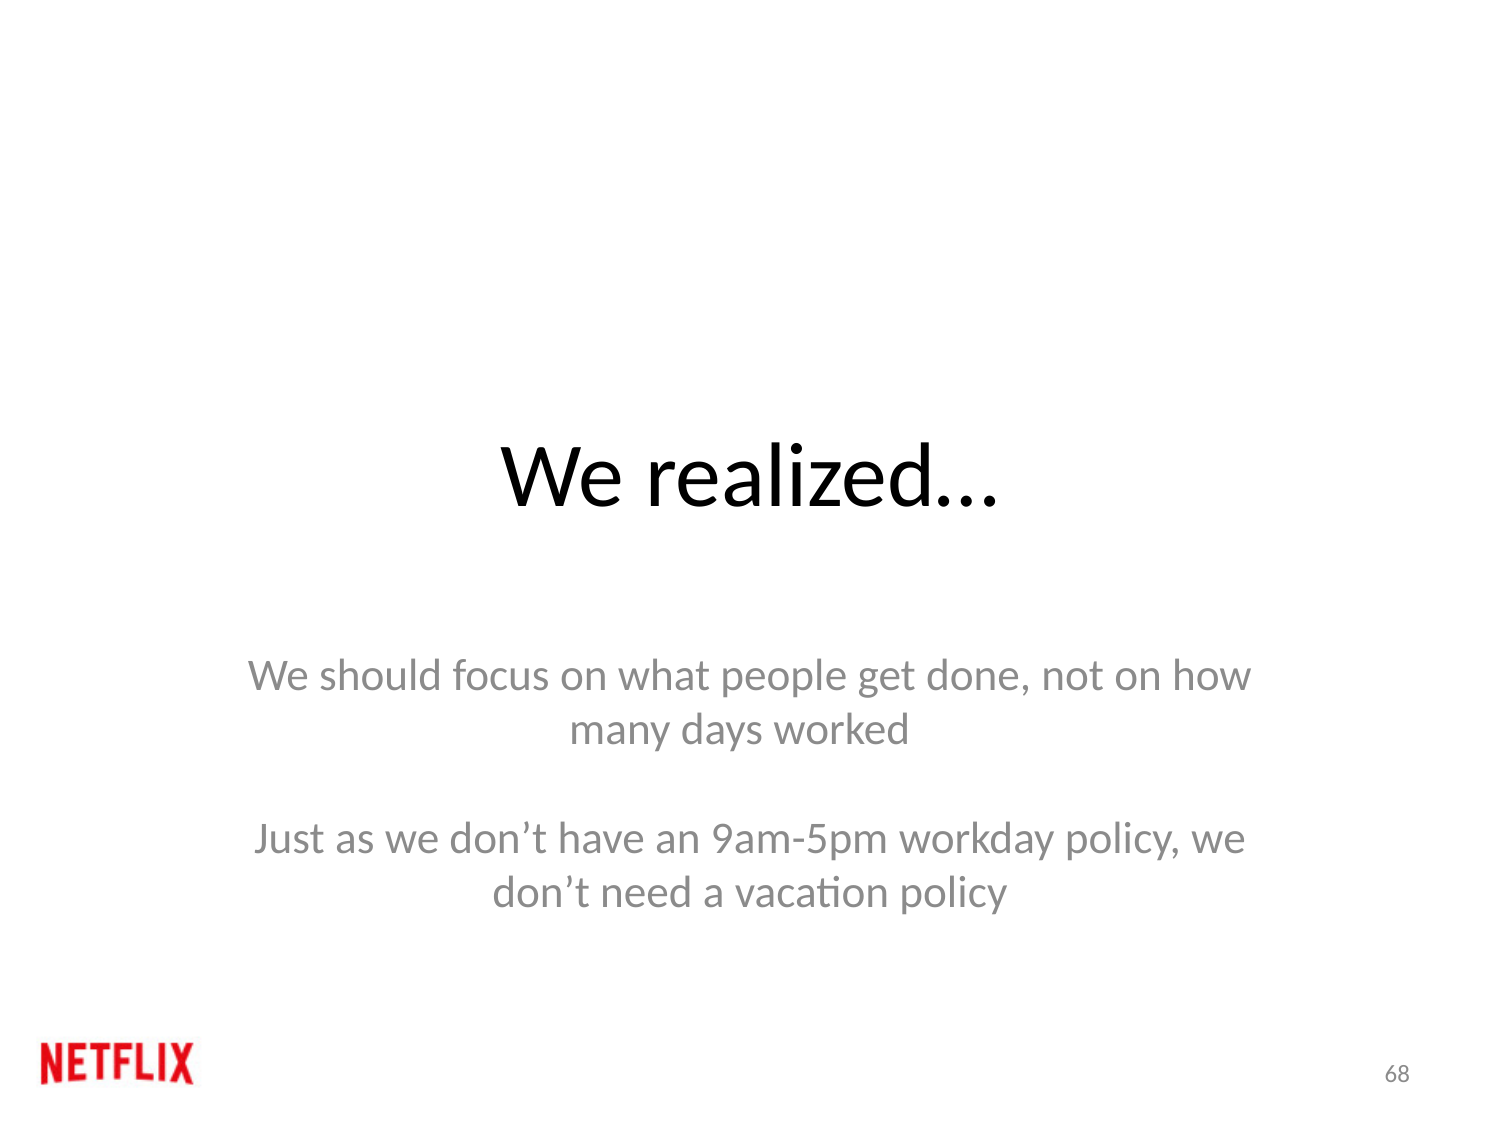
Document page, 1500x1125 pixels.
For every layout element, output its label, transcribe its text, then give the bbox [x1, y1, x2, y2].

picture [24, 1024, 211, 1104]
title We realized… [112, 349, 1388, 591]
slide_number 68 [1074, 1042, 1425, 1103]
subtitle We should focus on what people get done, not on how many days worked Just as we don’t have an 9am-5pm workday policy, we don’t need a vacation policy [225, 637, 1275, 925]
